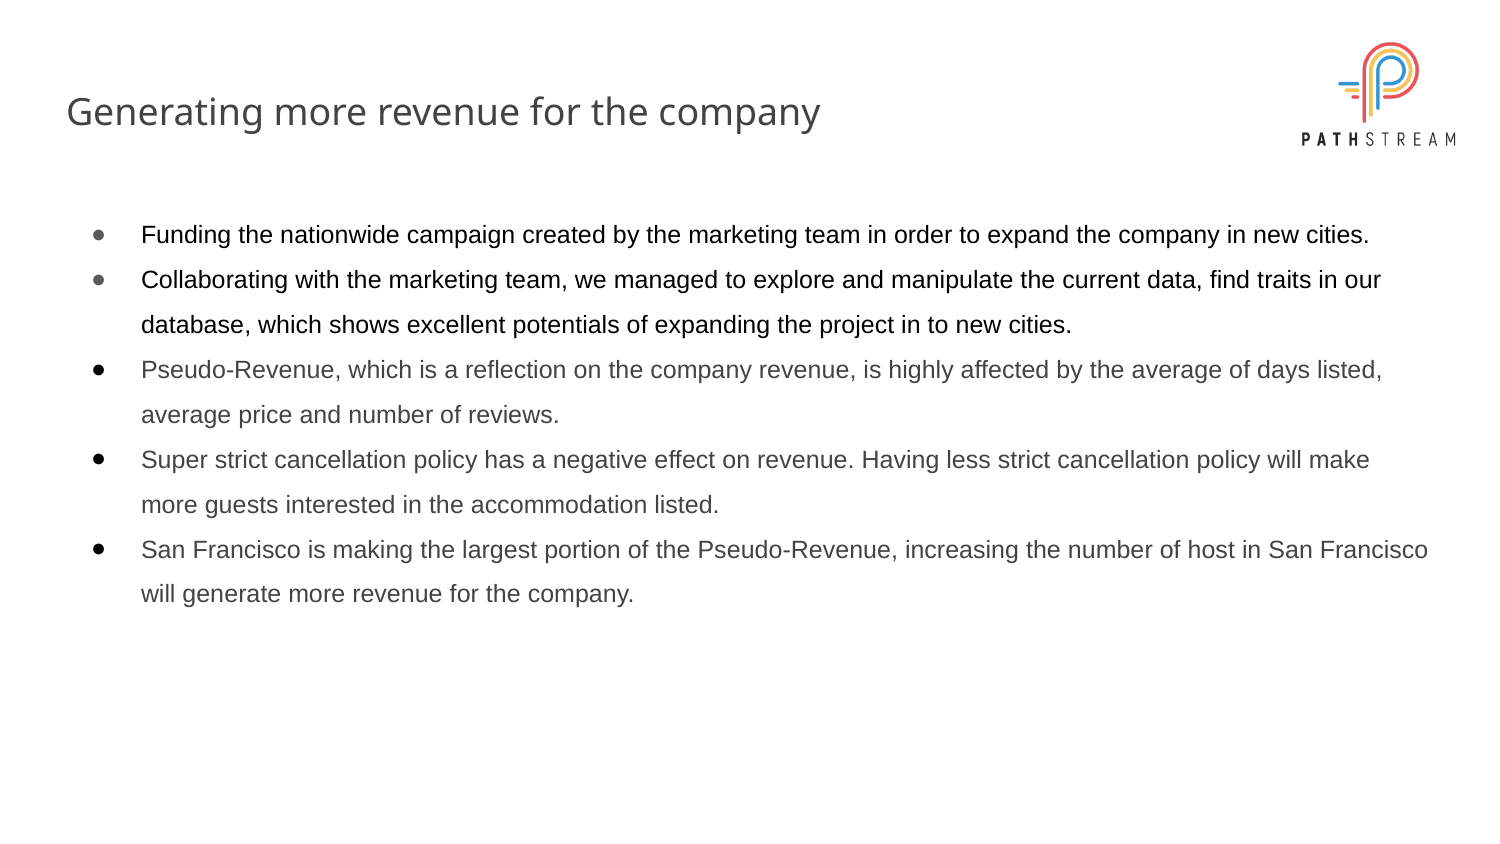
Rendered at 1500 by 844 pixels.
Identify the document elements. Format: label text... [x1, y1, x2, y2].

title Generating more revenue for the company [51, 72, 1186, 167]
picture [1191, 0, 1500, 205]
list Funding the nationwide campaign created by the marketing team in order to expand the company in new cities. Collaborating with the marketing team, we managed to explore and manipulate the current data, find traits in our database, which shows excellent potentials of expanding the project in to new cities. Pseudo-Revenue, which is a reflection on the company revenue, is highly affected by the average of days listed, average price and number of reviews. Super strict cancellation policy has a negative effect on revenue. Having less strict cancellation policy will make more guests interested in the accommodation listed. San Francisco is making the largest portion of the Pseudo-Revenue, increasing the number of host in San Francisco will generate more revenue for the company. [51, 189, 1449, 750]
